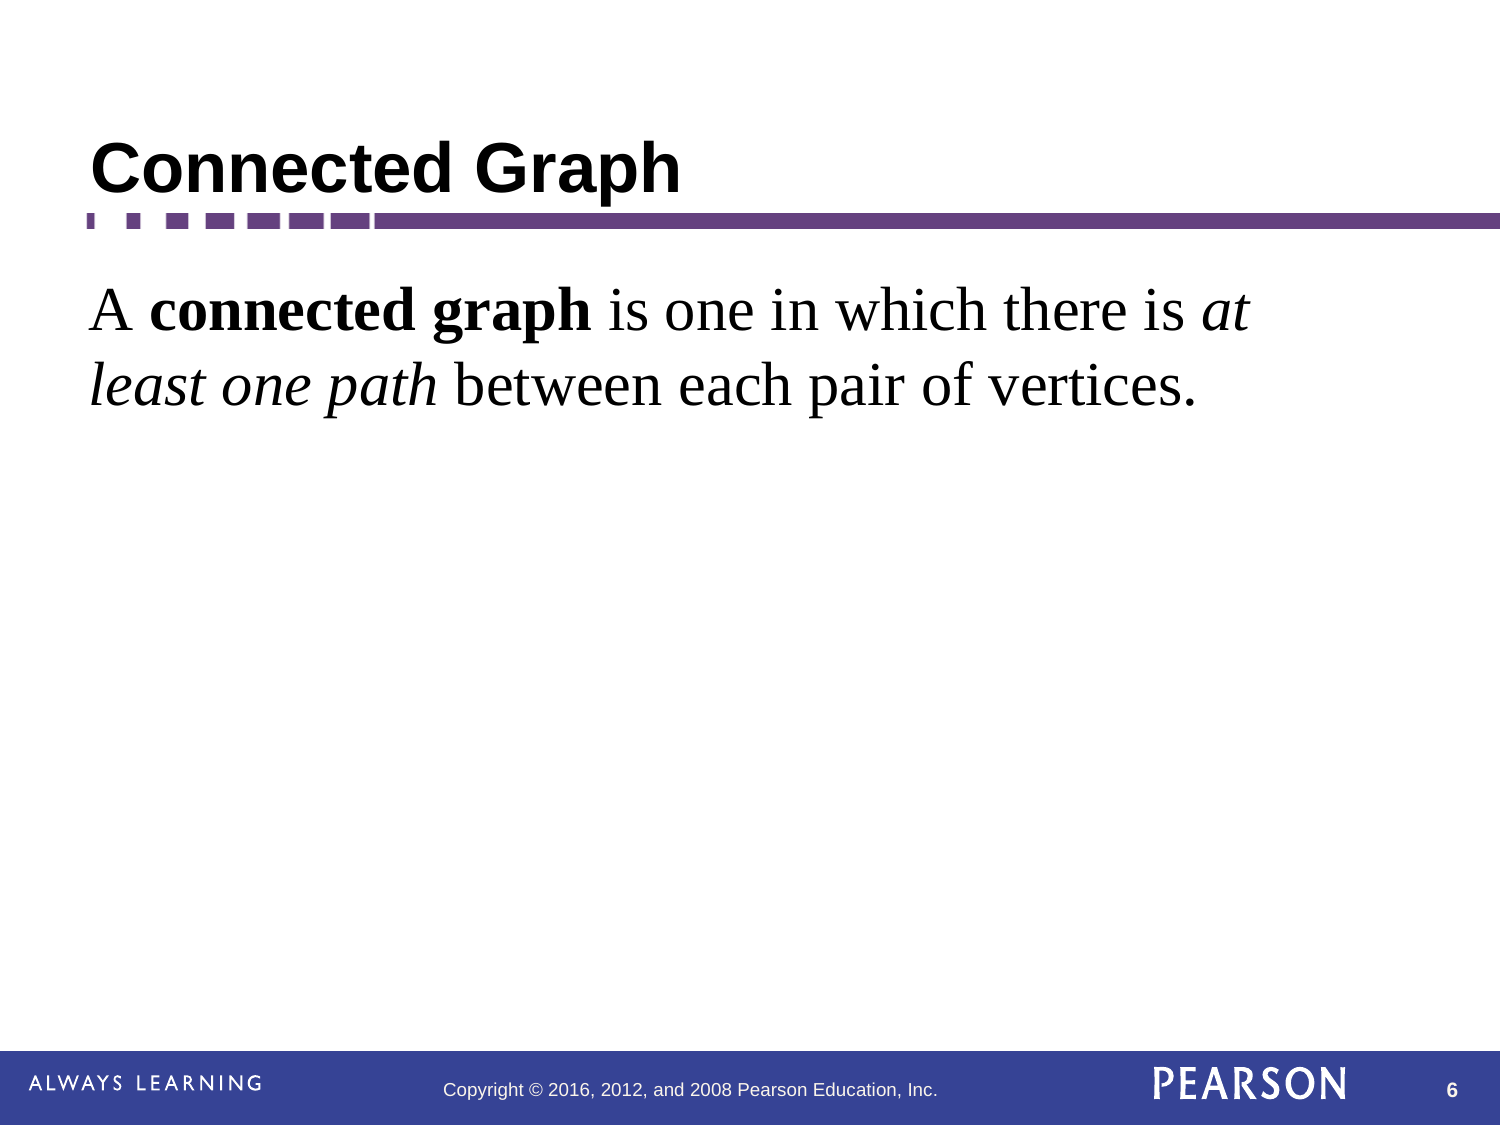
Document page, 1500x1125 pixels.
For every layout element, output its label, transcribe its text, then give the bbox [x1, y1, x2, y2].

text_box A connected graph is one in which there is at least one path between each pair of vertices. [73, 260, 1324, 425]
picture [60, 213, 1500, 229]
title Connected Graph [75, 27, 1425, 215]
